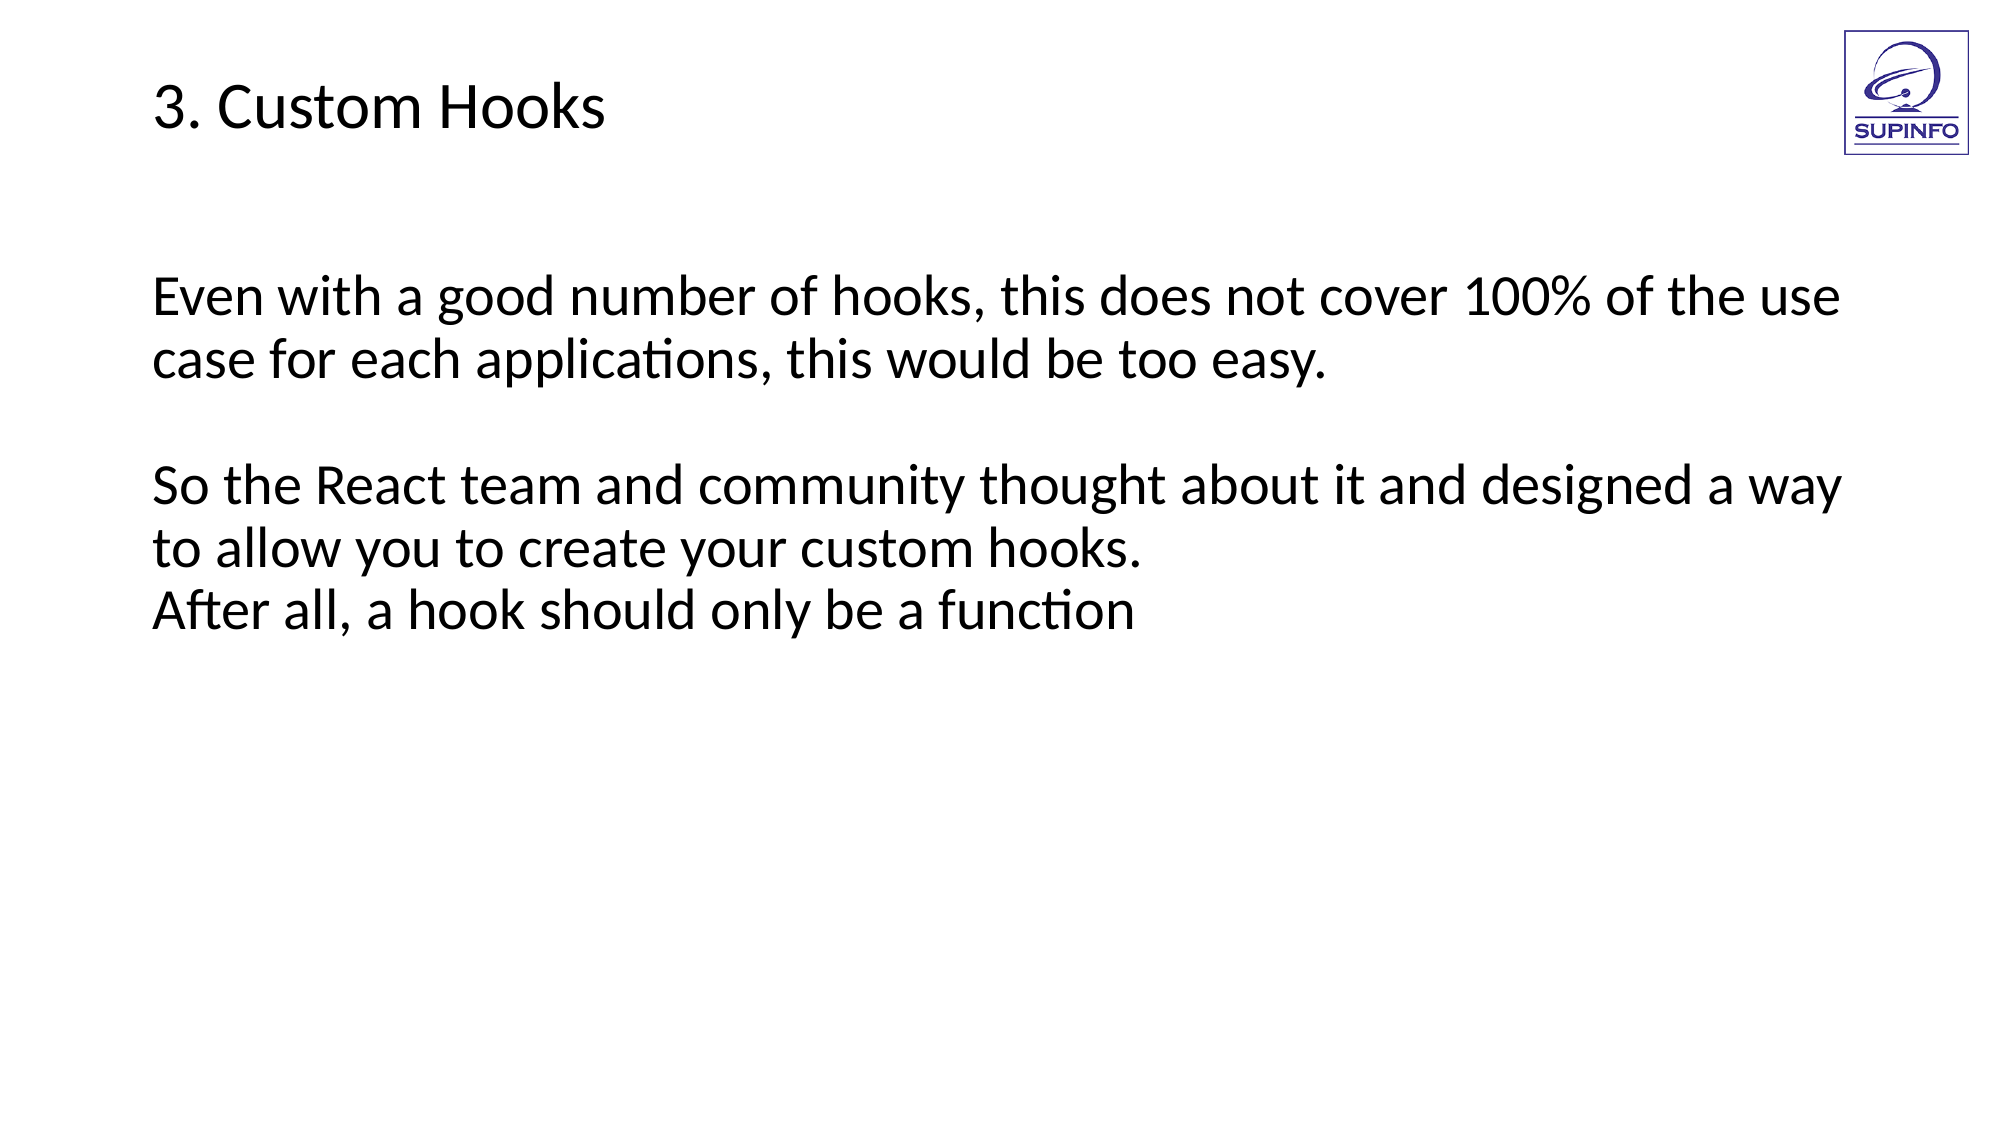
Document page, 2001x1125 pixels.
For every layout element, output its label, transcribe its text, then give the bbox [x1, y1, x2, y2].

picture [1844, 30, 1969, 155]
list Even with a good number of hooks, this does not cover 100% of the use case for each applications, this would be too easy. So the React team and community thought about it and designed a way to allow you to create your custom hooks. After all, a hook should only be a function [137, 257, 1863, 1014]
list 3. Custom Hooks [137, 63, 1862, 157]
